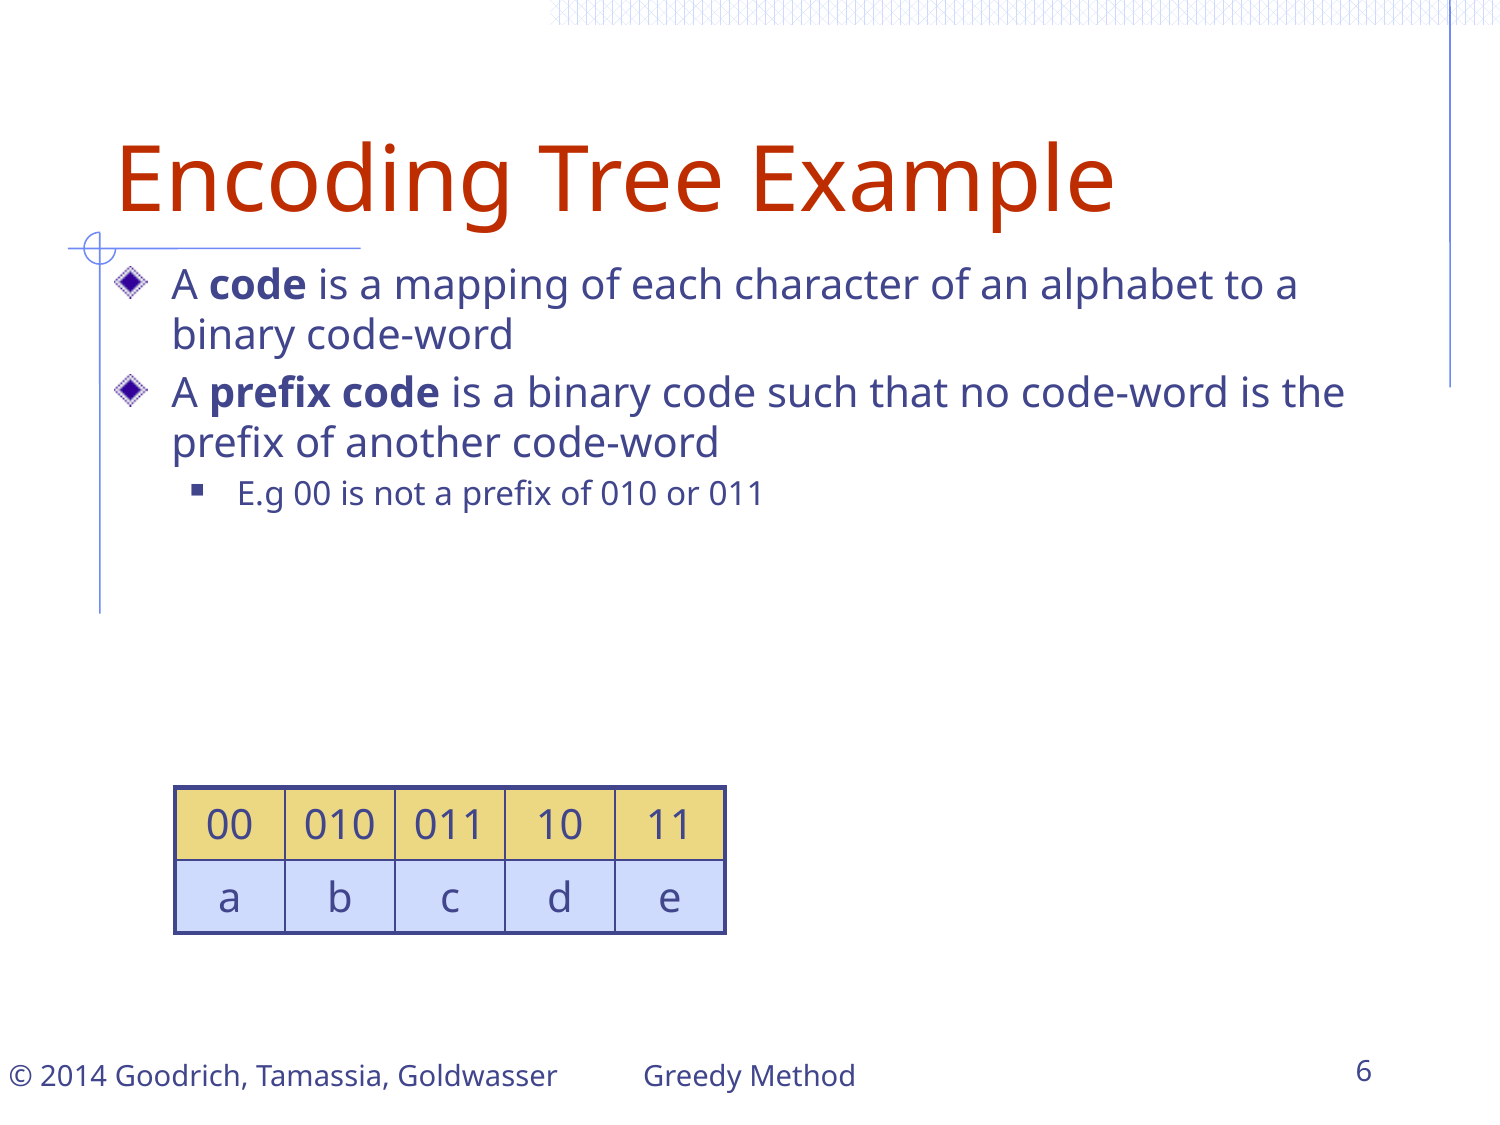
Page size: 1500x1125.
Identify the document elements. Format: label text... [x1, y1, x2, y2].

table_cell d [506, 861, 614, 931]
picture [114, 266, 148, 299]
table_header 00 [177, 790, 284, 859]
table_header 011 [396, 790, 504, 859]
title Encoding Tree Example [99, 50, 1375, 238]
table_cell c [396, 861, 504, 931]
table_header 010 [286, 790, 394, 859]
footer Greedy Method [512, 1024, 988, 1101]
table_cell b [286, 861, 394, 931]
table_header 11 [616, 790, 723, 859]
slide_number 6 [1074, 1024, 1388, 1101]
table_header 10 [506, 790, 614, 859]
table_cell a [177, 861, 284, 931]
picture [114, 374, 148, 407]
list A code is a mapping of each character of an alphabet to a binary code-word A prefix code is a binary code such that no code-word is the prefix of another code-word E.g 00 is not a prefix of 010 or 011 [99, 249, 1413, 738]
table_cell e [616, 861, 723, 931]
